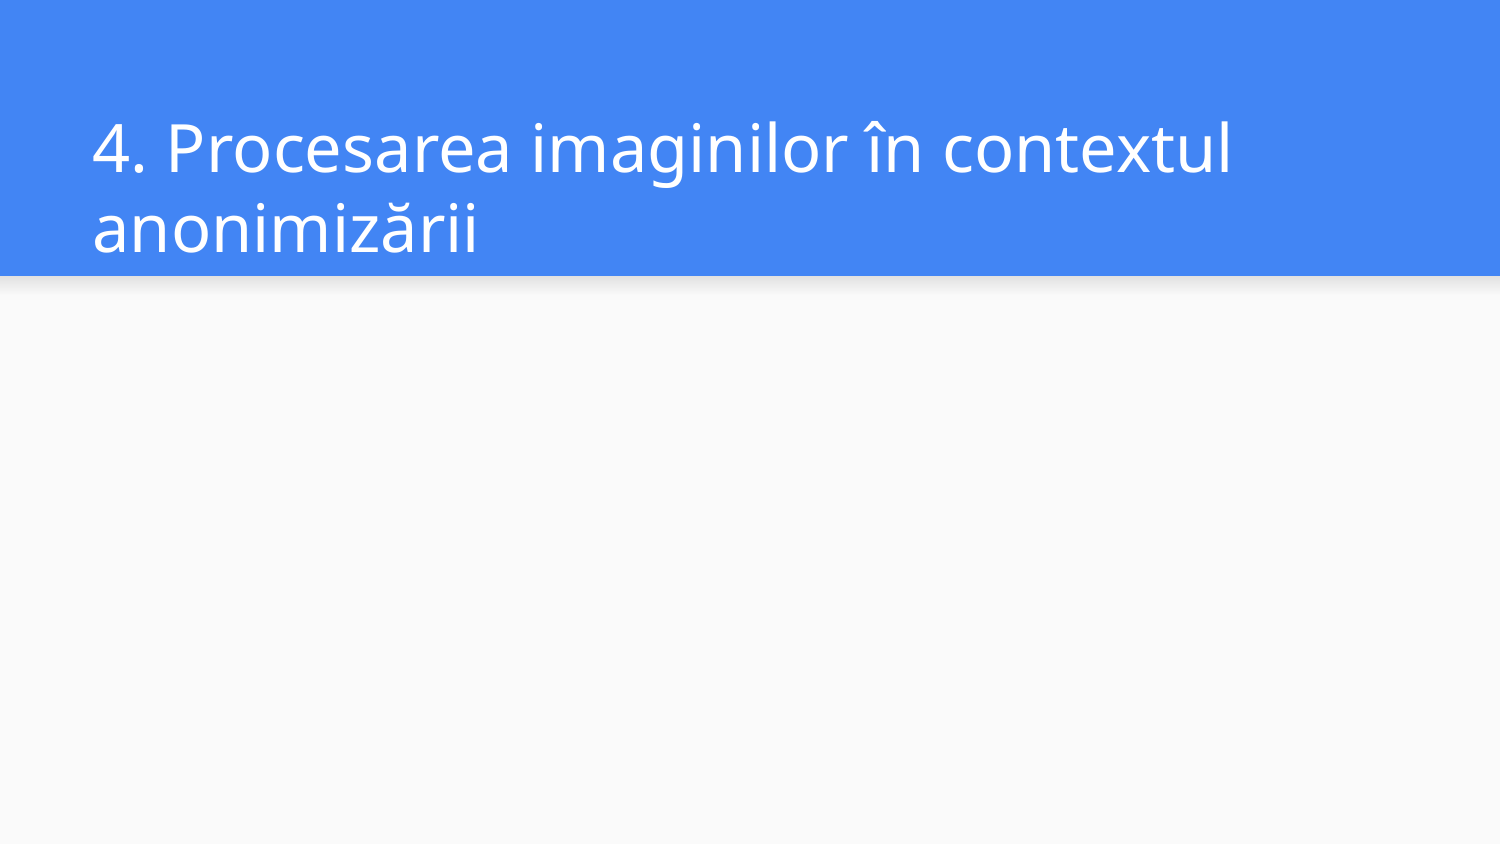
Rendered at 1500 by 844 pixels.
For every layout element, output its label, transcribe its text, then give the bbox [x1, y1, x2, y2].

title 4. Procesarea imaginilor în contextul anonimizării [77, 154, 1427, 281]
